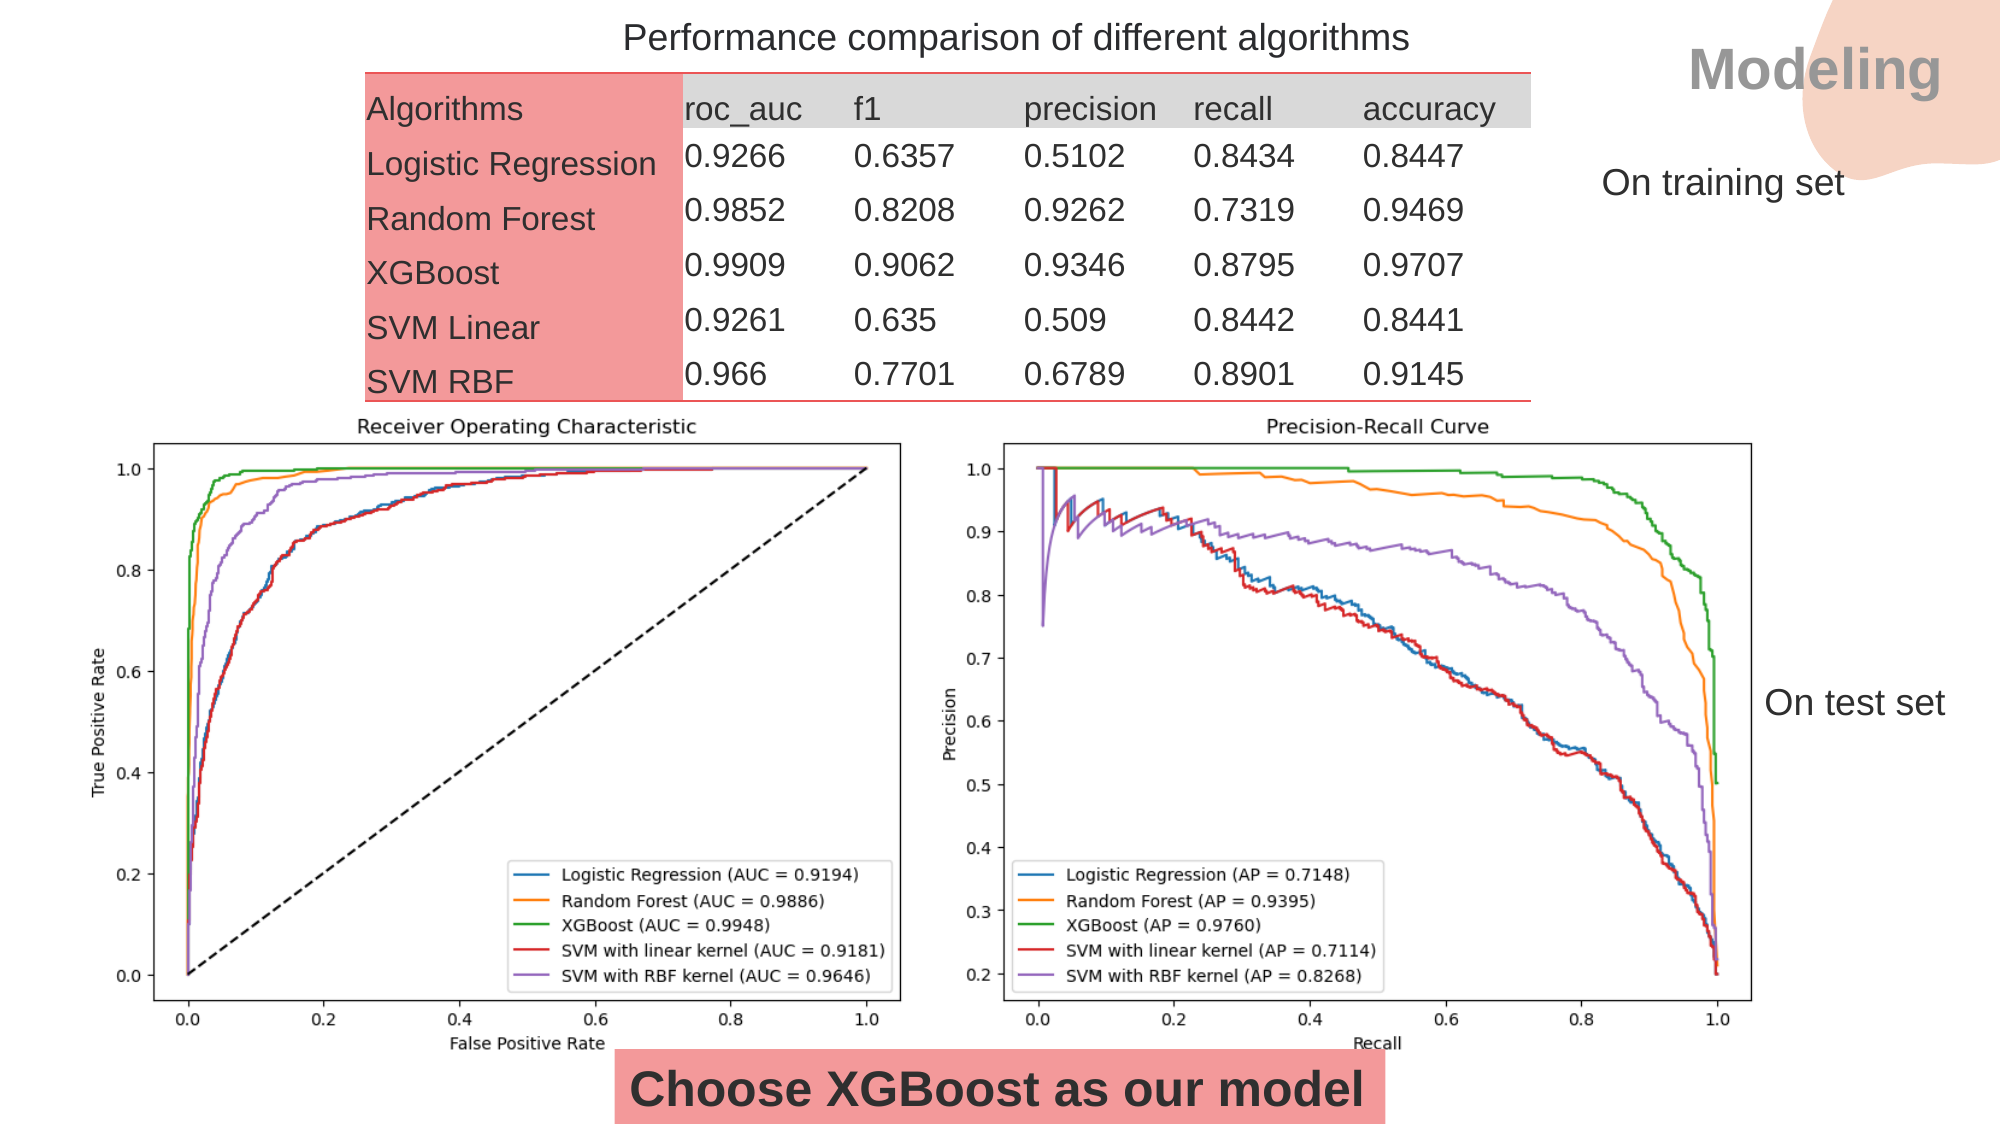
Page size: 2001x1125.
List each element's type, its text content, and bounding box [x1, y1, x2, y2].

table_cell 0.8208 [853, 182, 1023, 237]
text_box Performance comparison of different algorithms [607, 6, 1609, 66]
table_cell Random Forest [365, 182, 683, 237]
table_cell 0.9707 [1362, 237, 1531, 292]
text_box Choose XGBoost as our model [614, 1049, 1386, 1124]
text_box On training set [1586, 150, 1879, 210]
table_cell 0.9266 [683, 128, 853, 182]
table_cell 0.7701 [853, 346, 1023, 400]
table_cell 0.6789 [1023, 346, 1192, 400]
table_header Algorithms [365, 74, 683, 128]
table_cell 0.8447 [1362, 128, 1531, 182]
table_cell 0.9262 [1023, 182, 1192, 237]
table_cell 0.9469 [1362, 182, 1531, 237]
text_box On test set [1763, 670, 2000, 731]
table_cell 0.6357 [853, 128, 1023, 182]
table_cell 0.509 [1023, 292, 1192, 346]
table_cell 0.9346 [1023, 237, 1192, 292]
table_header f1 [853, 74, 1023, 128]
table_header precision [1023, 74, 1192, 128]
table_cell 0.9852 [683, 182, 853, 237]
text_box Modeling [1673, 23, 1984, 109]
table_cell 0.966 [683, 346, 853, 400]
table_header recall [1192, 74, 1362, 128]
table_cell 0.7319 [1192, 182, 1362, 237]
table_cell Logistic Regression [365, 128, 683, 182]
table_header accuracy [1362, 74, 1531, 128]
table_cell 0.8434 [1192, 128, 1362, 182]
table_cell 0.9909 [683, 237, 853, 292]
table_cell 0.8442 [1192, 292, 1362, 346]
table_cell 0.635 [853, 292, 1023, 346]
table_cell 0.5102 [1023, 128, 1192, 182]
table_cell SVM RBF [365, 346, 683, 400]
table_cell 0.8901 [1192, 346, 1362, 400]
table_header roc_auc [683, 74, 853, 128]
table_cell SVM Linear [365, 292, 683, 346]
table_cell 0.9062 [853, 237, 1023, 292]
table_cell 0.8795 [1192, 237, 1362, 292]
table_cell 0.9145 [1362, 346, 1531, 400]
table_cell 0.9261 [683, 292, 853, 346]
picture [930, 407, 1763, 1064]
table_cell XGBoost [365, 237, 683, 292]
picture [80, 407, 912, 1064]
table_cell 0.8441 [1362, 292, 1531, 346]
